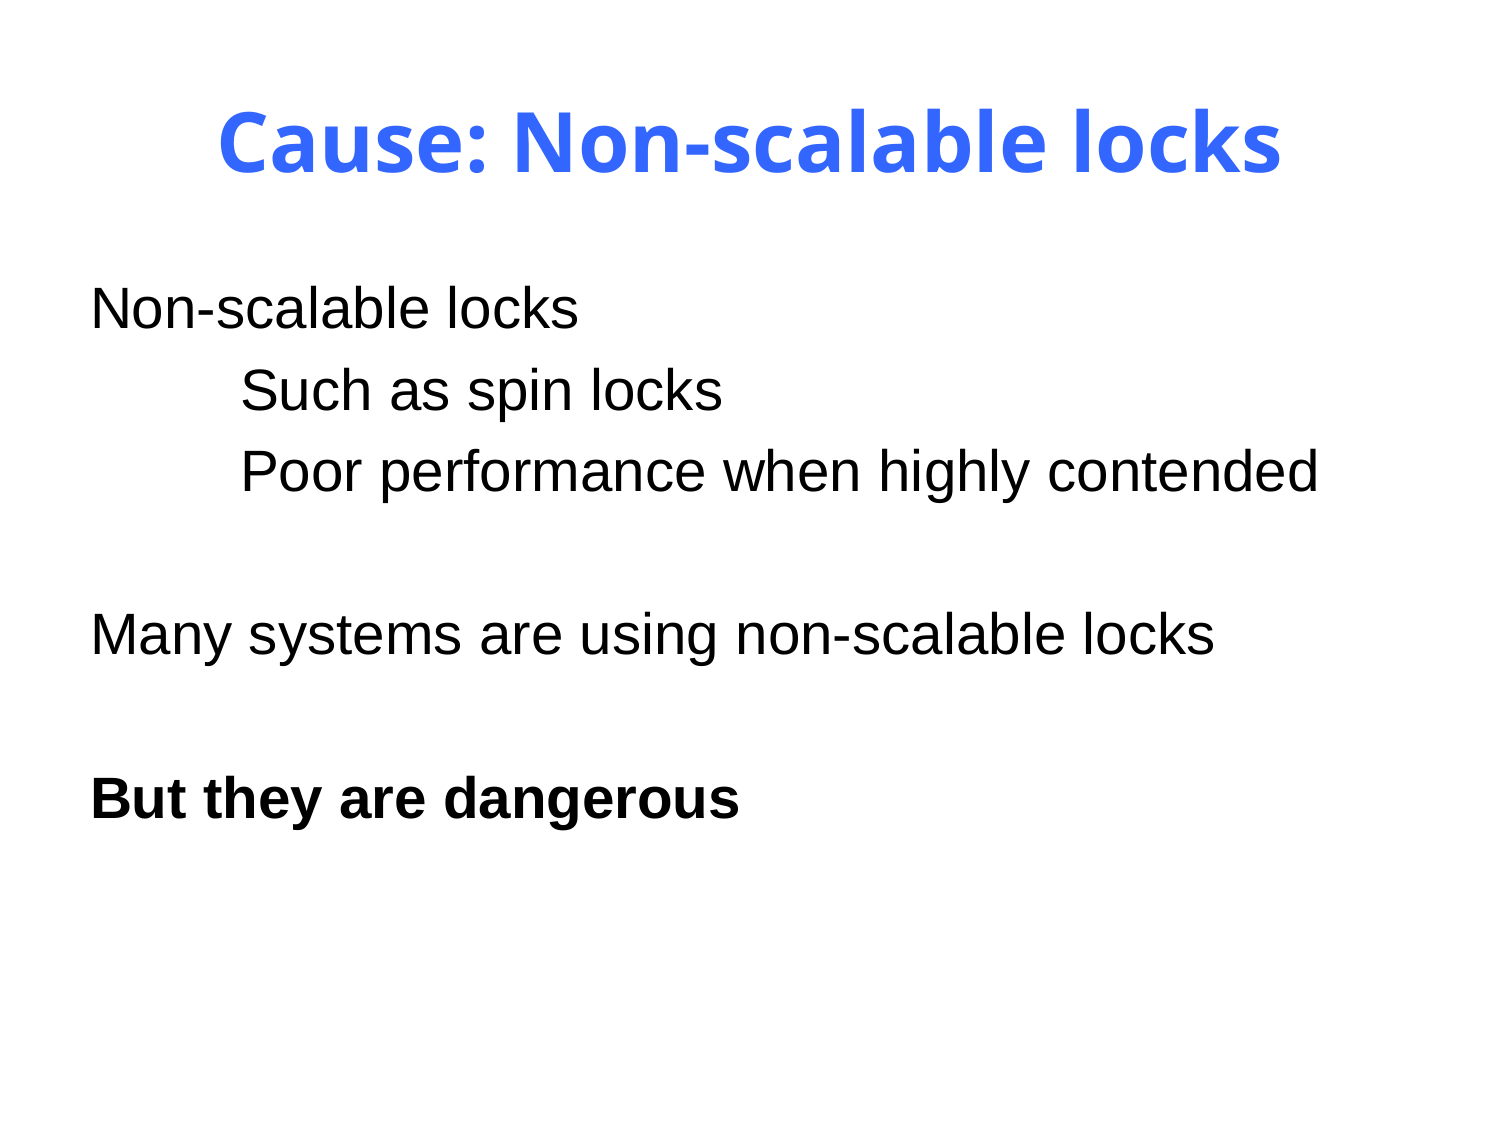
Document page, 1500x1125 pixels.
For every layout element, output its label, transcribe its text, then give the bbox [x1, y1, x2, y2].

title Cause: Non-scalable locks [75, 45, 1425, 233]
list Non-scalable locks Such as spin locks Poor performance when highly contended Many systems are using non-scalable locks But they are dangerous [75, 262, 1425, 1005]
